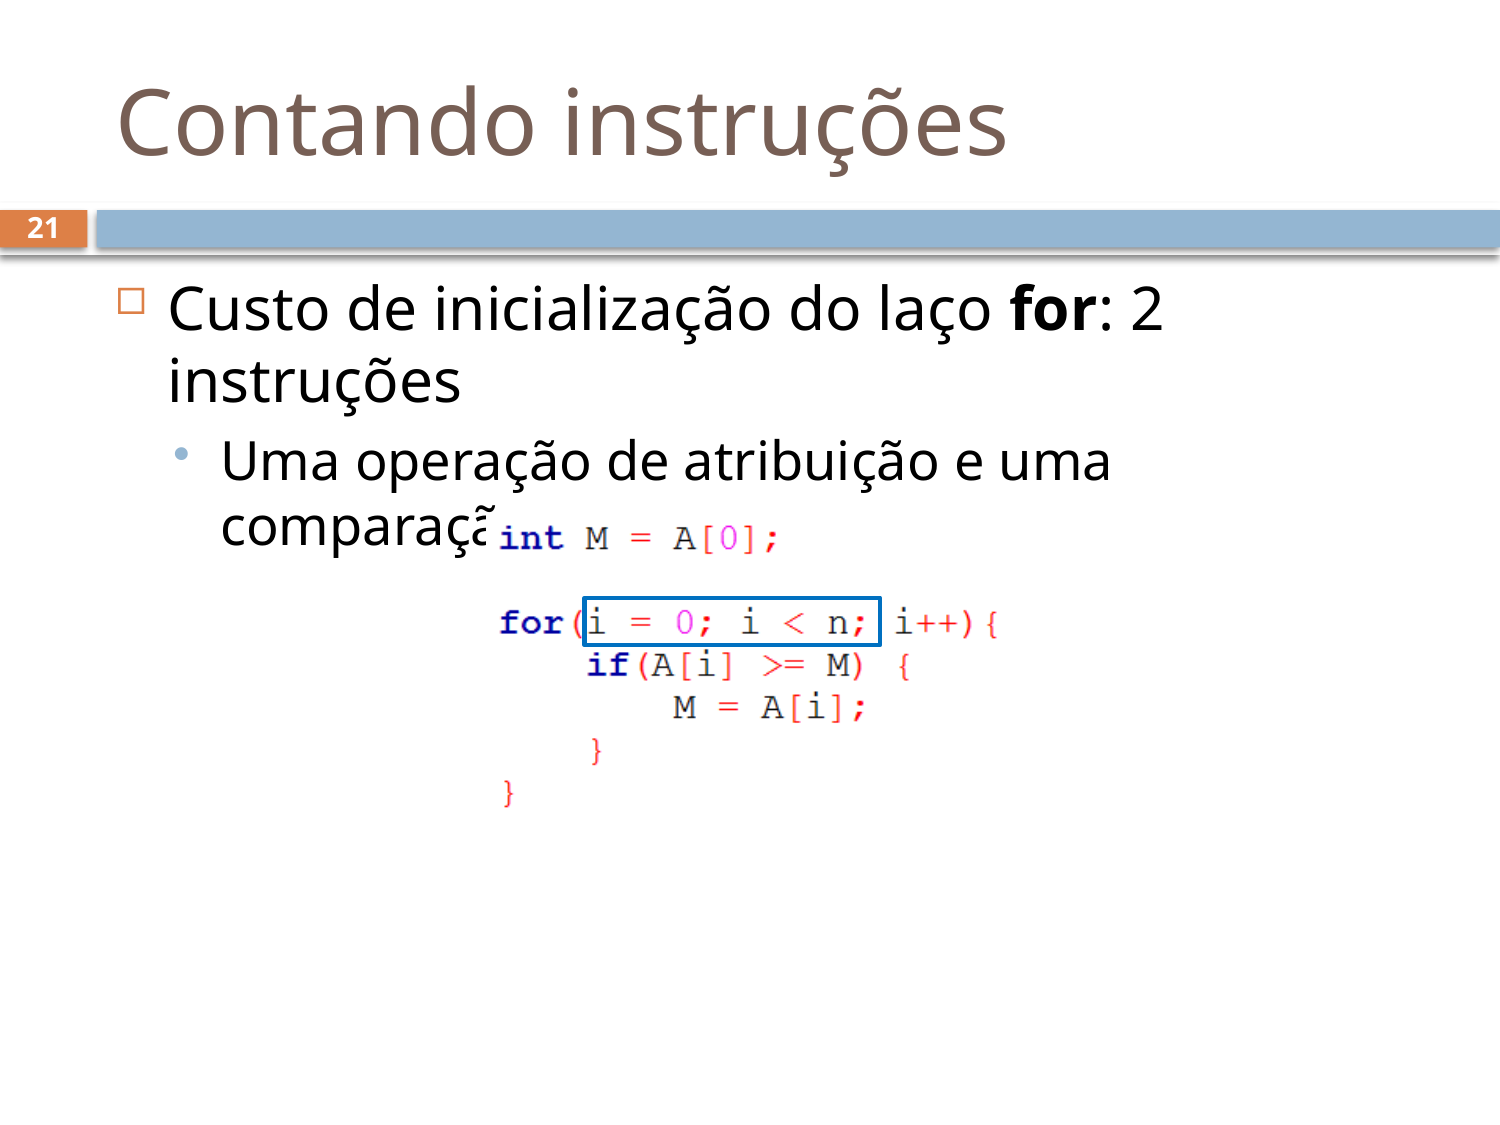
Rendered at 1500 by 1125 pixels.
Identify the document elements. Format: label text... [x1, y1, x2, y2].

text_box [486, 514, 1014, 821]
slide_number 21 [0, 208, 88, 249]
list Custo de inicialização do laço for: 2 instruções Uma operação de atribuição e uma comparação [100, 262, 1438, 1000]
title Contando instruções [100, 37, 1438, 200]
